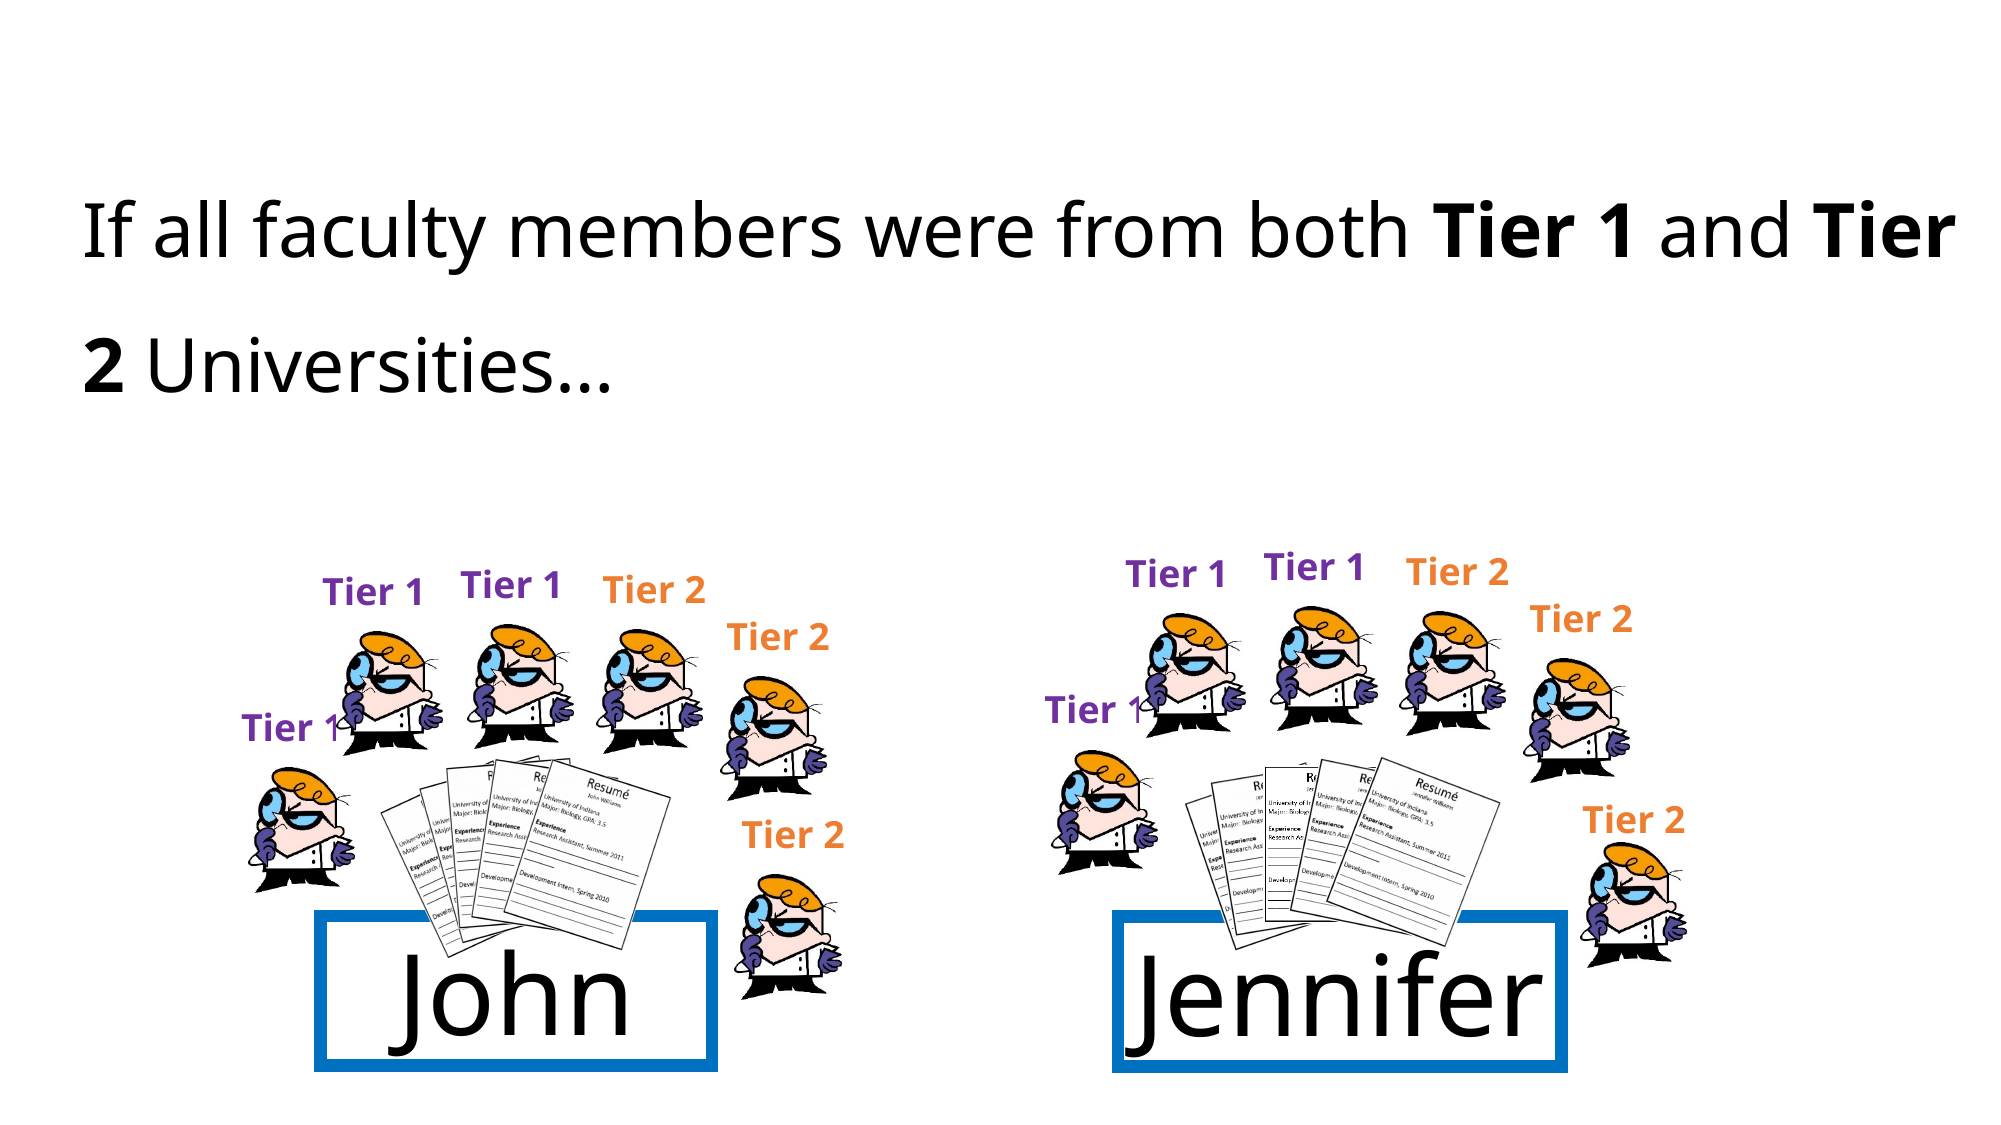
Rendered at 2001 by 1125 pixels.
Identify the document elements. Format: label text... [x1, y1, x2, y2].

picture [596, 629, 703, 754]
picture [336, 631, 443, 756]
picture [1270, 606, 1378, 731]
text_box Jennifer [1117, 916, 1563, 1067]
text_box Tier 1 [1110, 542, 1254, 602]
text_box Tier 2 [587, 558, 735, 619]
text_box Tier 1 [445, 553, 589, 614]
picture [1184, 756, 1502, 951]
picture [467, 624, 574, 749]
text_box Tier 2 [711, 605, 867, 666]
text_box Tier 2 [1390, 540, 1538, 601]
picture [248, 767, 355, 893]
picture [380, 755, 671, 958]
picture [734, 874, 842, 1000]
text_box Tier 2 [726, 803, 867, 864]
picture [1051, 749, 1158, 875]
text_box Tier 2 [1567, 788, 1708, 848]
picture [1523, 658, 1630, 783]
text_box If all faculty members were from both Tier 1 and Tier 2 Universities… [67, 130, 1980, 415]
text_box John [319, 915, 713, 1067]
picture [1139, 613, 1246, 738]
picture [1399, 611, 1506, 736]
text_box Tier 1 [307, 560, 451, 620]
text_box Tier 1 [226, 697, 370, 757]
picture [1580, 842, 1687, 968]
text_box Tier 2 [1514, 587, 1670, 648]
text_box Tier 1 [1248, 535, 1392, 596]
picture [719, 676, 827, 801]
text_box Tier 1 [1029, 679, 1173, 739]
